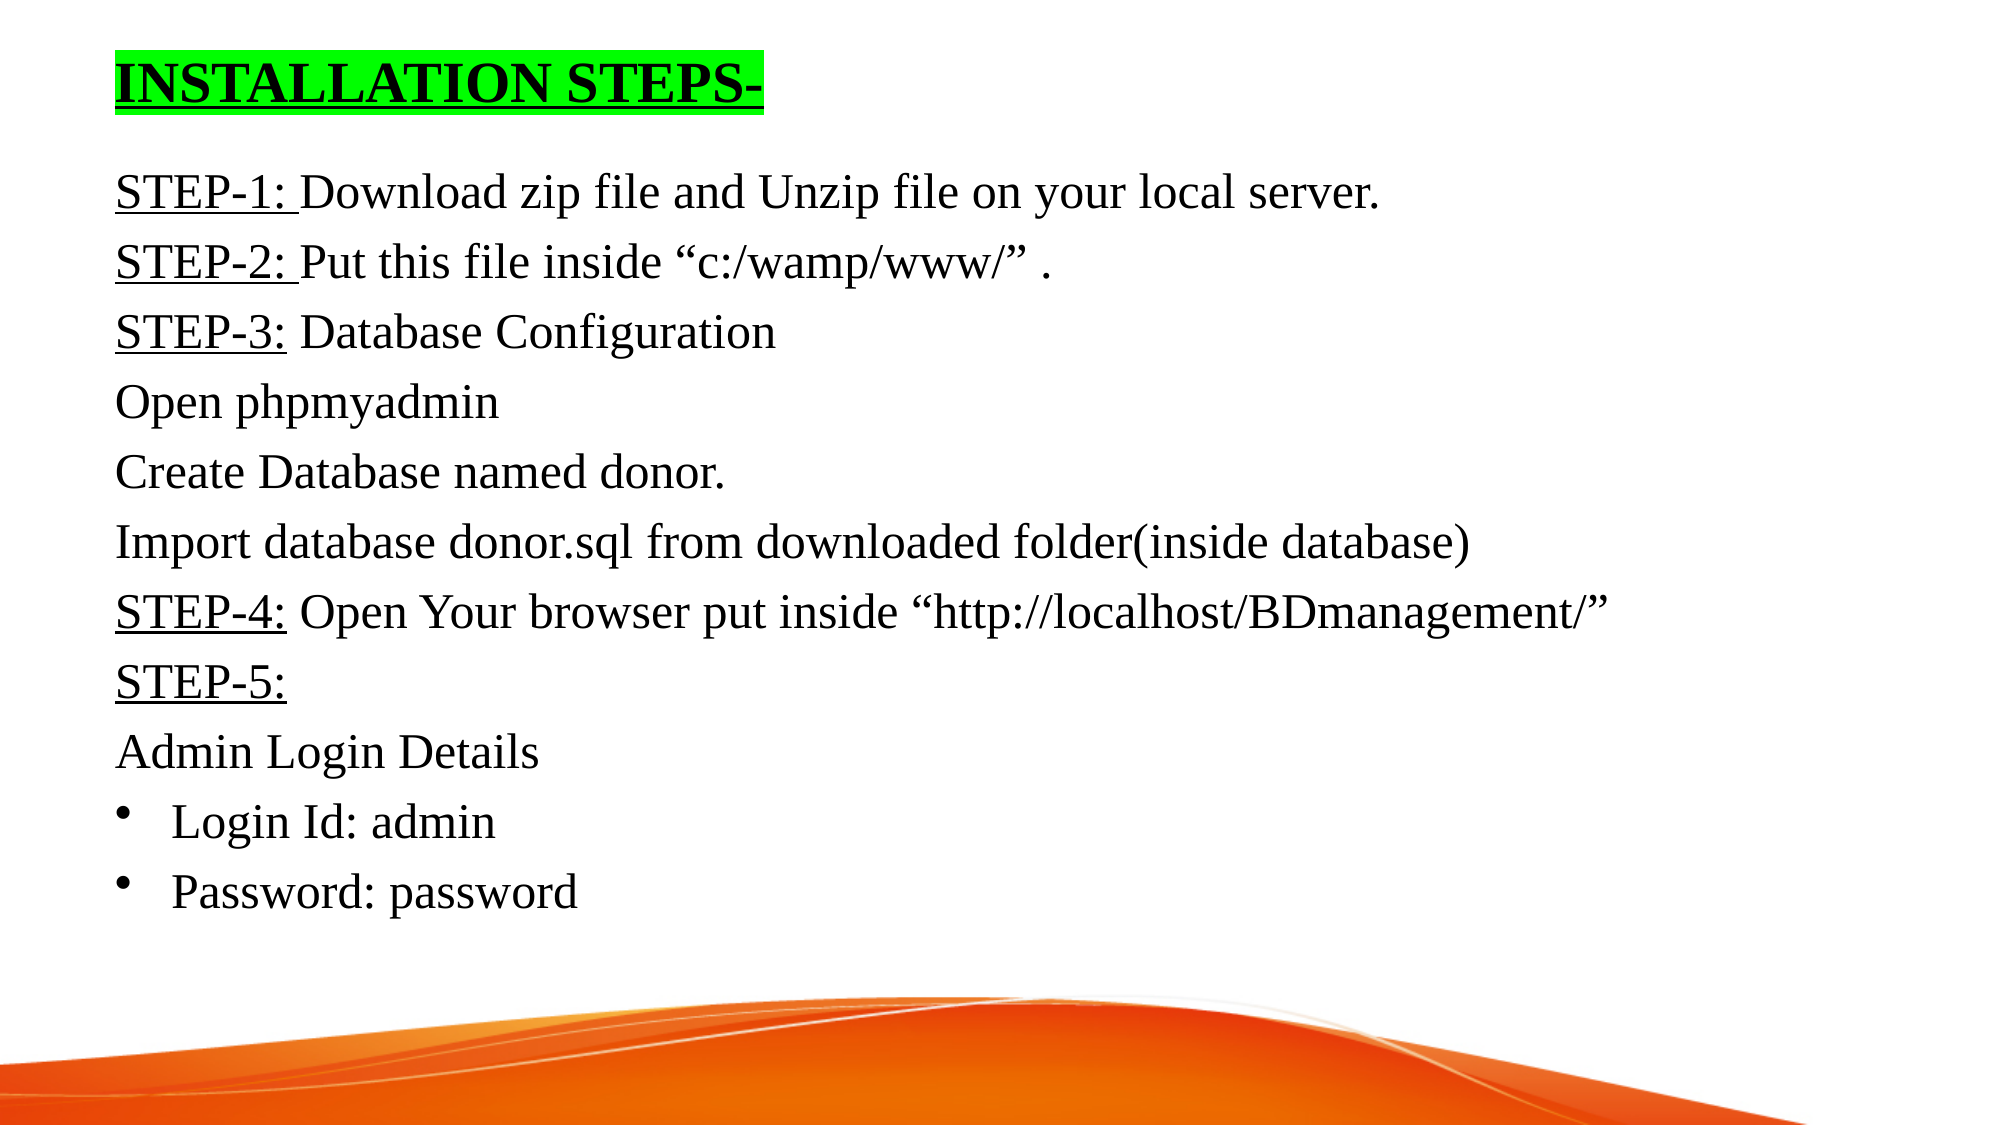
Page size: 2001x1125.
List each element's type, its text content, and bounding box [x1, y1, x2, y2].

list STEP-1: Download zip file and Unzip file on your local server. STEP-2: Put this file inside “c:/wamp/www/” . STEP-3: Database Configuration Open phpmyadmin Create Database named donor. Import database donor.sql from downloaded folder(inside database) STEP-4: Open Your browser put inside “http://localhost/BDmanagement/” STEP-5: Admin Login Details Login Id: admin Password: password [99, 150, 1857, 1006]
title INSTALLATION STEPS- [99, 30, 1901, 127]
picture [0, 0, 2000, 1125]
